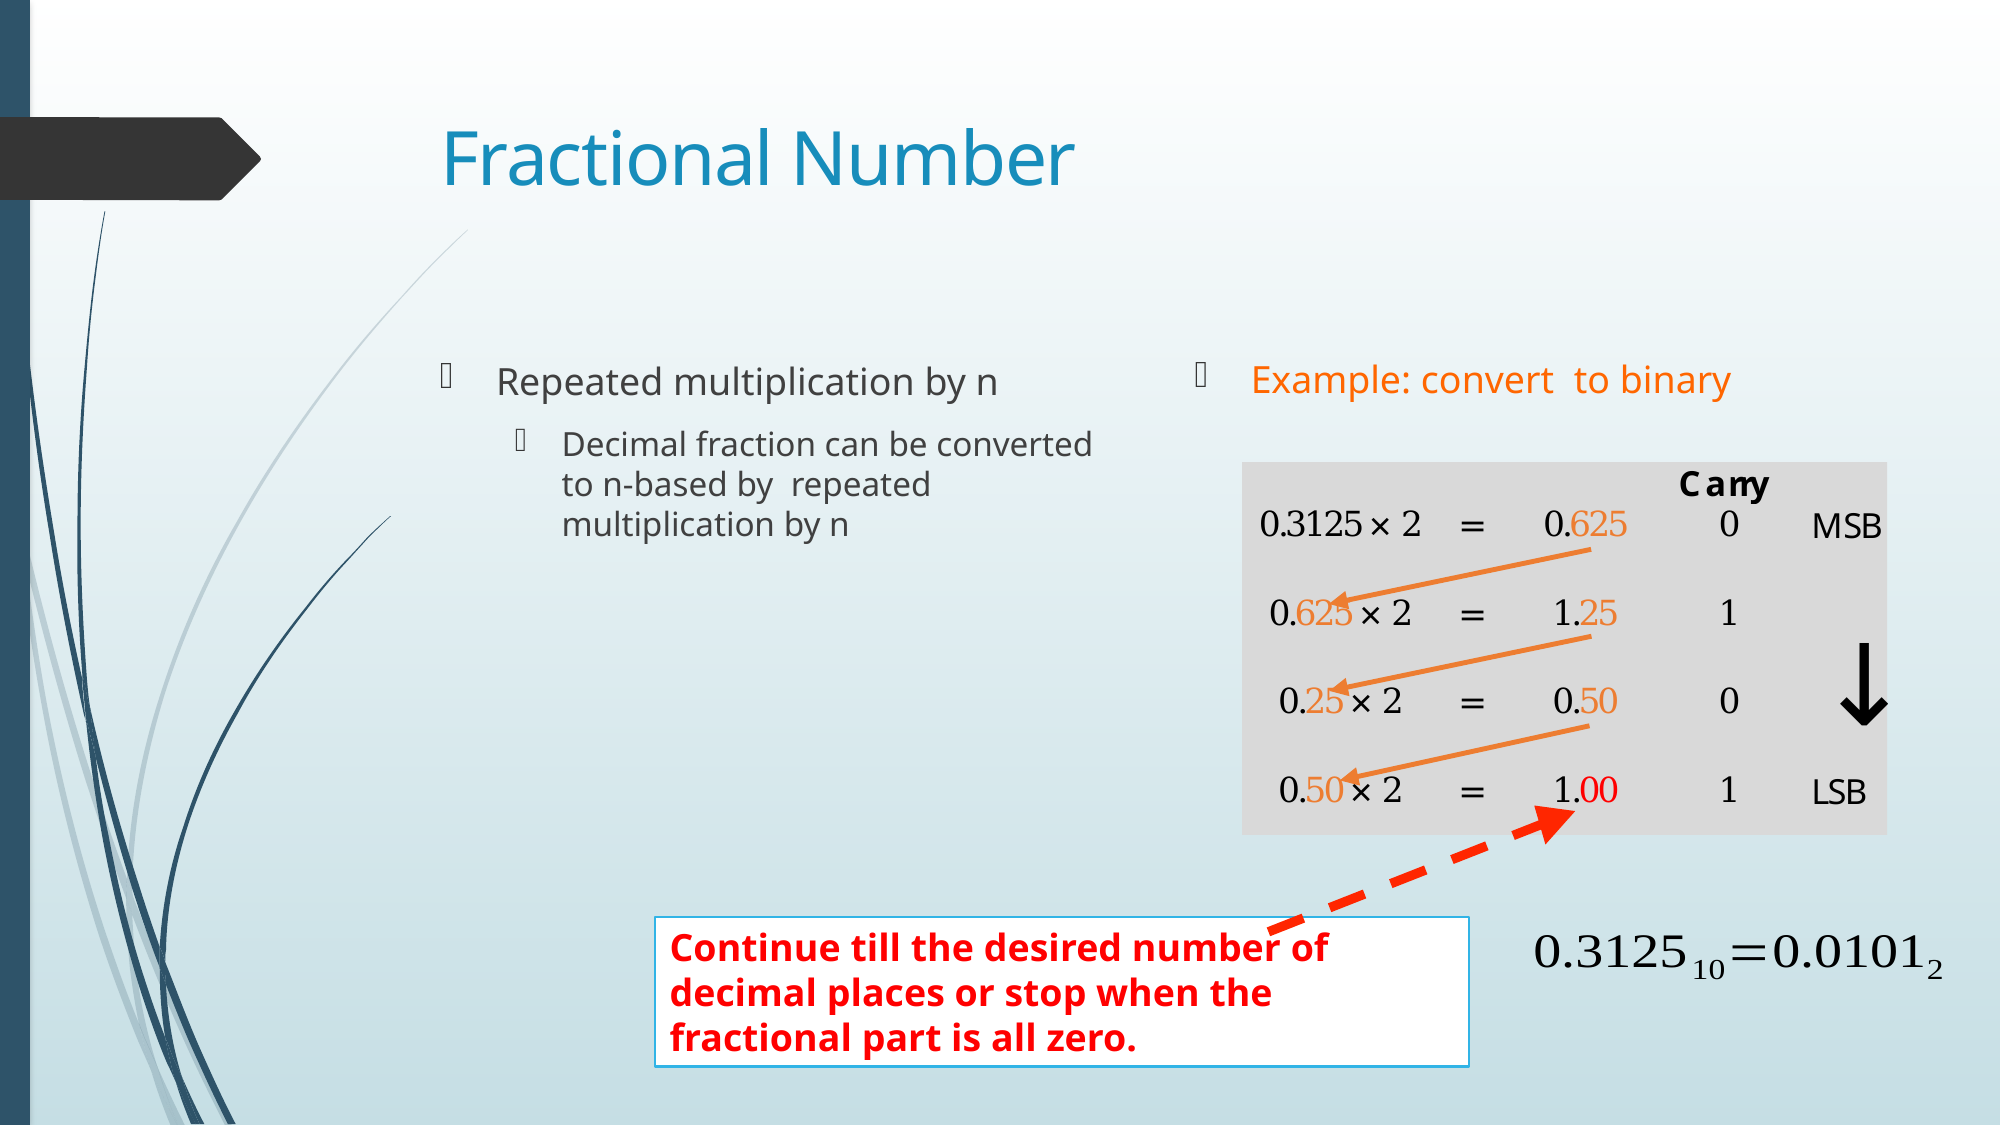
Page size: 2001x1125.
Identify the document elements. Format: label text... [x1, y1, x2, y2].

picture [1241, 461, 1888, 835]
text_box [1279, 786, 1564, 957]
list Repeated multiplication by n Decimal fraction can be converted to n-based by repeated multiplication by n [424, 350, 1133, 970]
title Fractional Number [425, 102, 1888, 313]
text_box Continue till the desired number of decimal places or stop when the fractional part is all zero. [654, 916, 1470, 1068]
